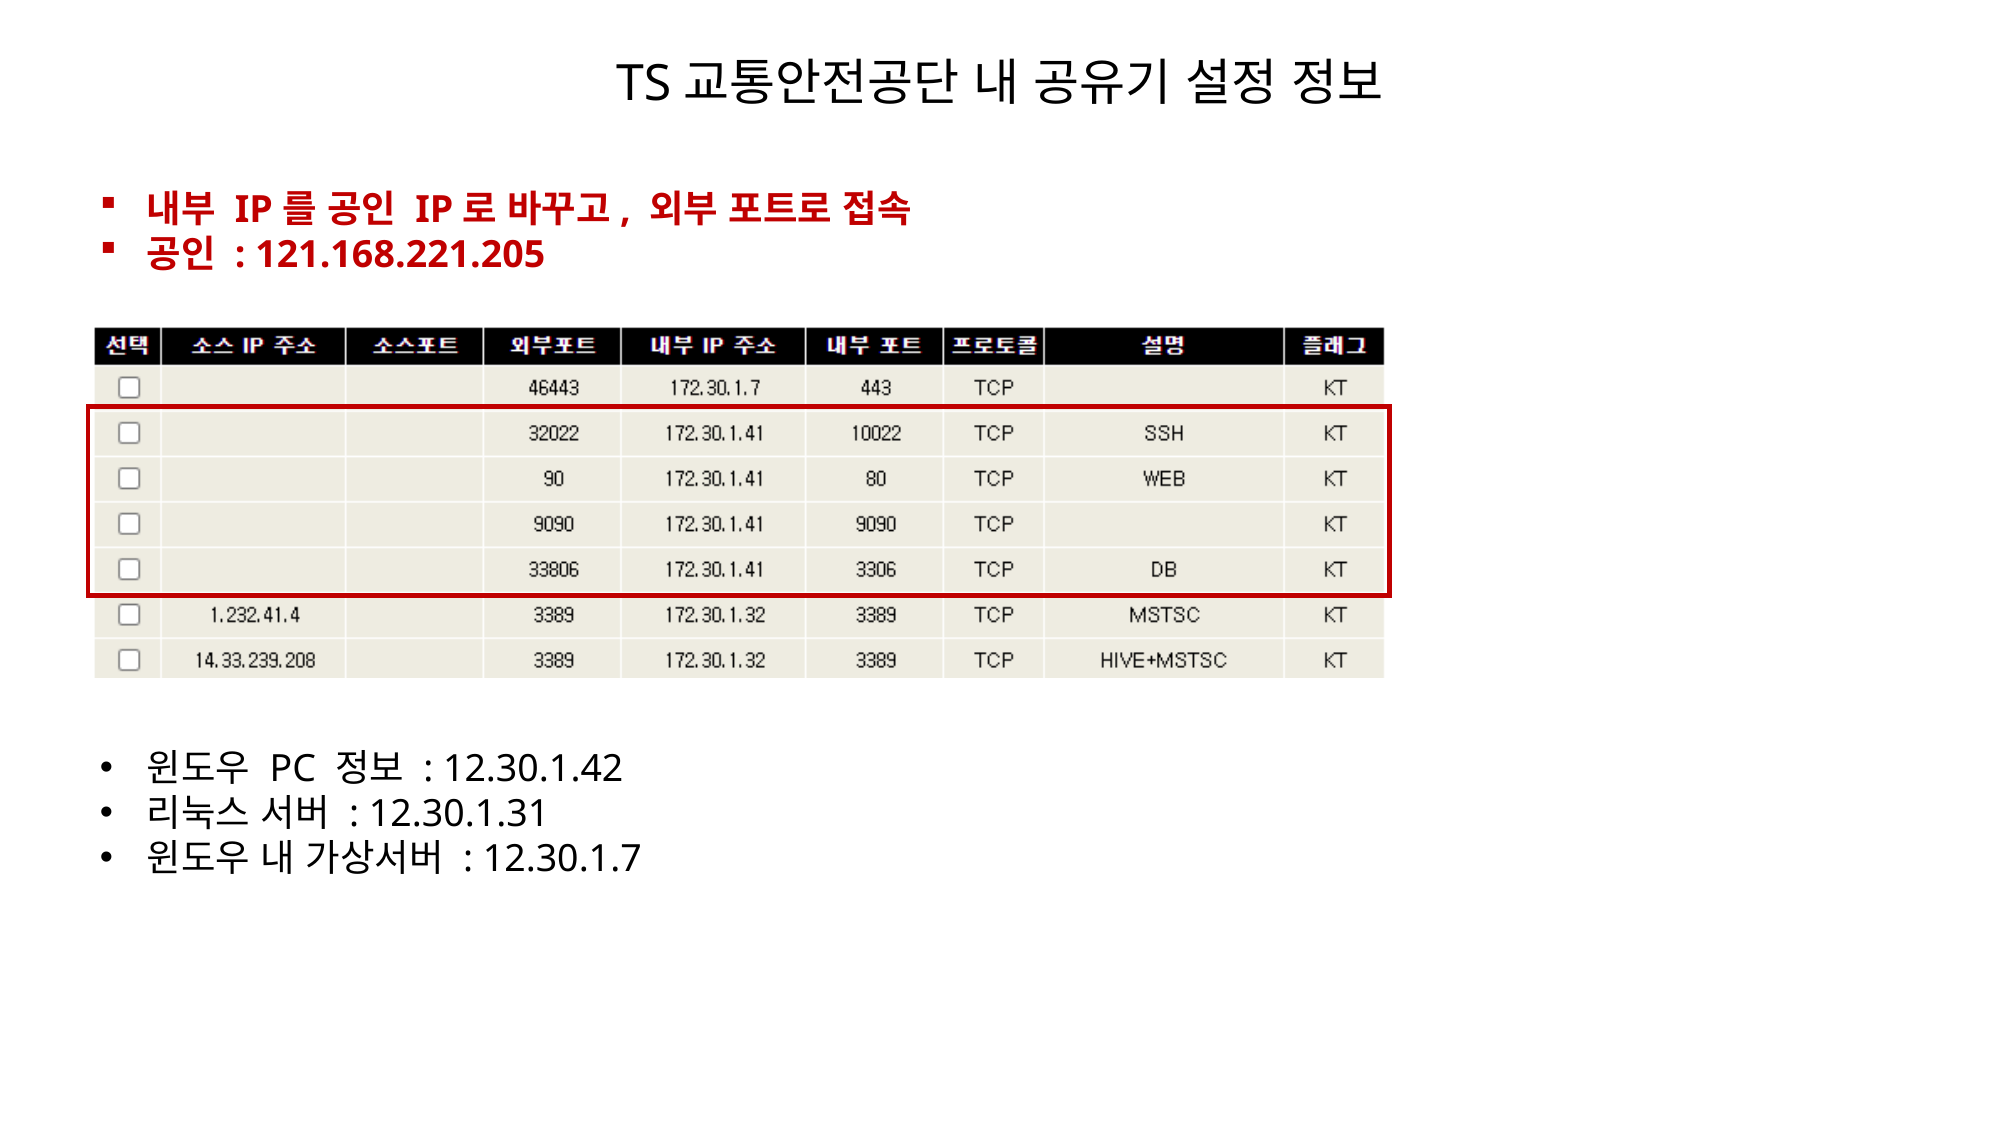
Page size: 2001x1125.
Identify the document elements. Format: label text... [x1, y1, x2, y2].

picture [85, 313, 1391, 678]
text_box 내부 IP를 공인 IP로 바꾸고, 외부 포트로 접속 공인 : 121.168.221.205 [84, 177, 1169, 283]
text_box 윈도우 PC 정보 : 12.30.1.42 리눅스 서버 : 12.30.1.31 윈도우 내 가상서버 : 12.30.1.7 [85, 736, 713, 887]
text_box TS교통안전공단 내 공유기 설정 정보 [457, 43, 1542, 118]
